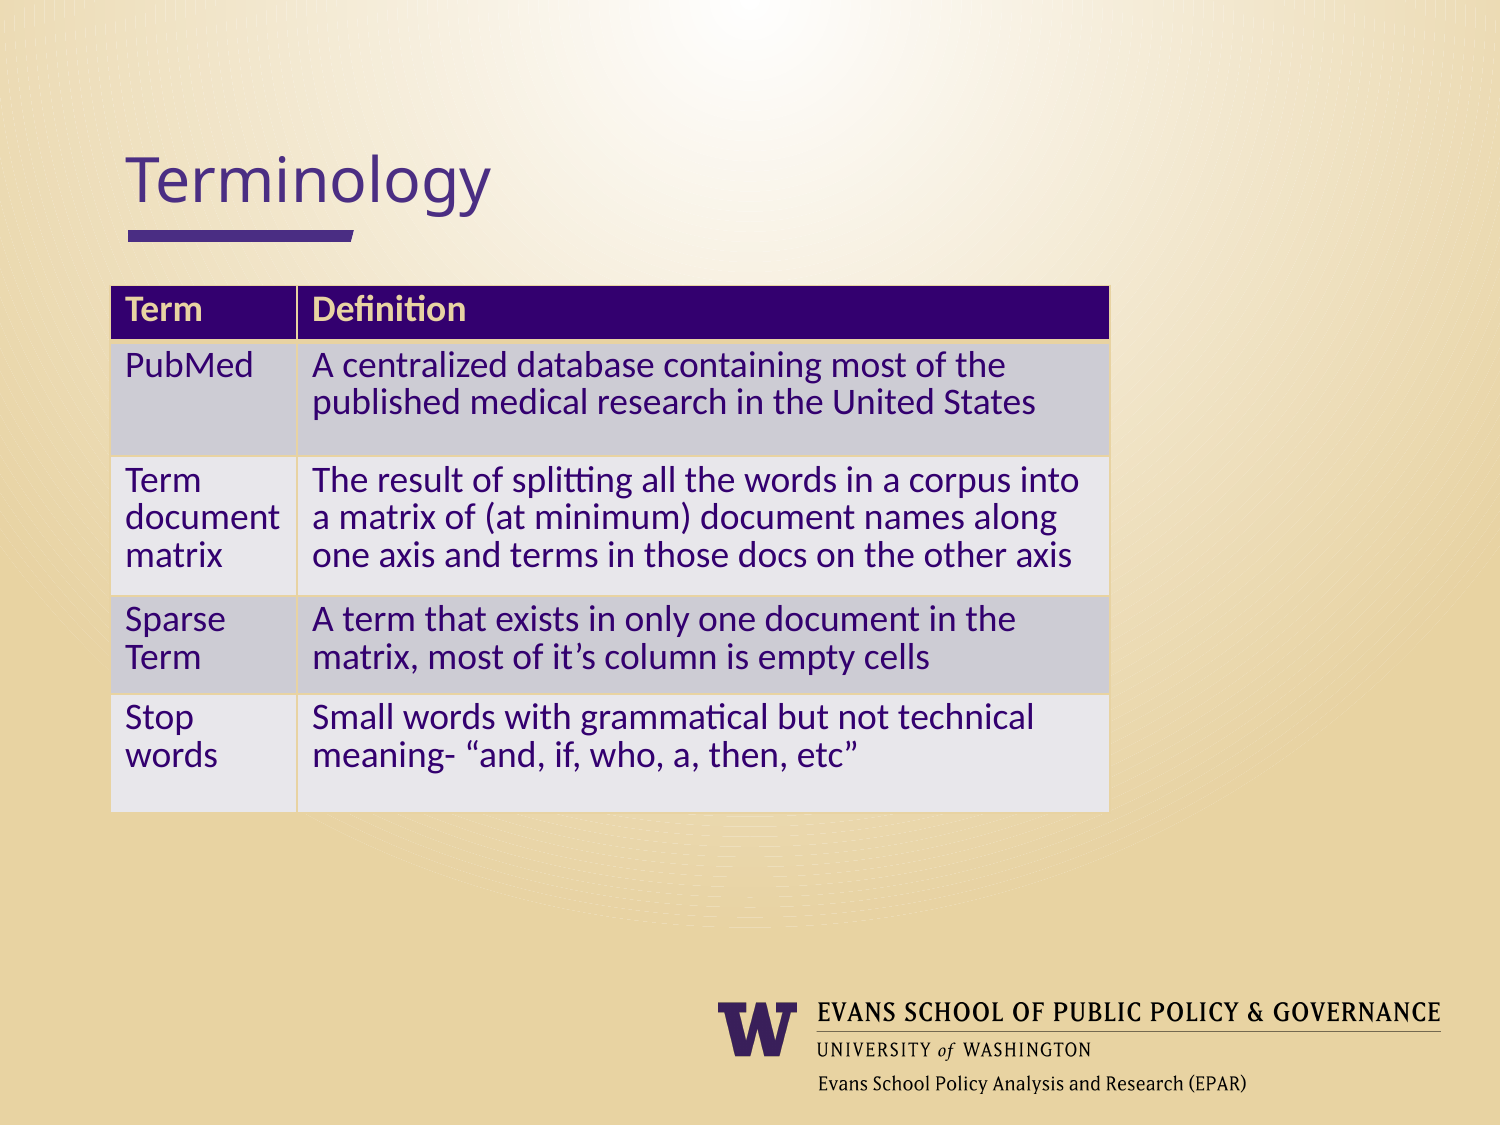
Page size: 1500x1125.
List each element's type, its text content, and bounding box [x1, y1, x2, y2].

picture [128, 230, 354, 242]
table_cell Term document matrix [111, 457, 296, 595]
list Terminology [110, 60, 1453, 224]
table_cell PubMed [111, 344, 296, 455]
table_cell A centralized database containing most of the published medical research in the United States [298, 344, 1109, 455]
table_cell Sparse Term [111, 597, 296, 693]
table_cell The result of splitting all the words in a corpus into a matrix of (at minimum) document names along one axis and terms in those docs on the other axis [298, 457, 1109, 595]
table_cell A term that exists in only one document in the matrix, most of it’s column is empty cells [298, 597, 1109, 693]
table_header Definition [298, 286, 1109, 339]
picture [718, 1002, 1441, 1094]
table_cell Small words with grammatical but not technical meaning- “and, if, who, a, then, etc” [298, 695, 1109, 812]
table_header Term [111, 286, 296, 339]
table_cell Stop words [111, 695, 296, 812]
